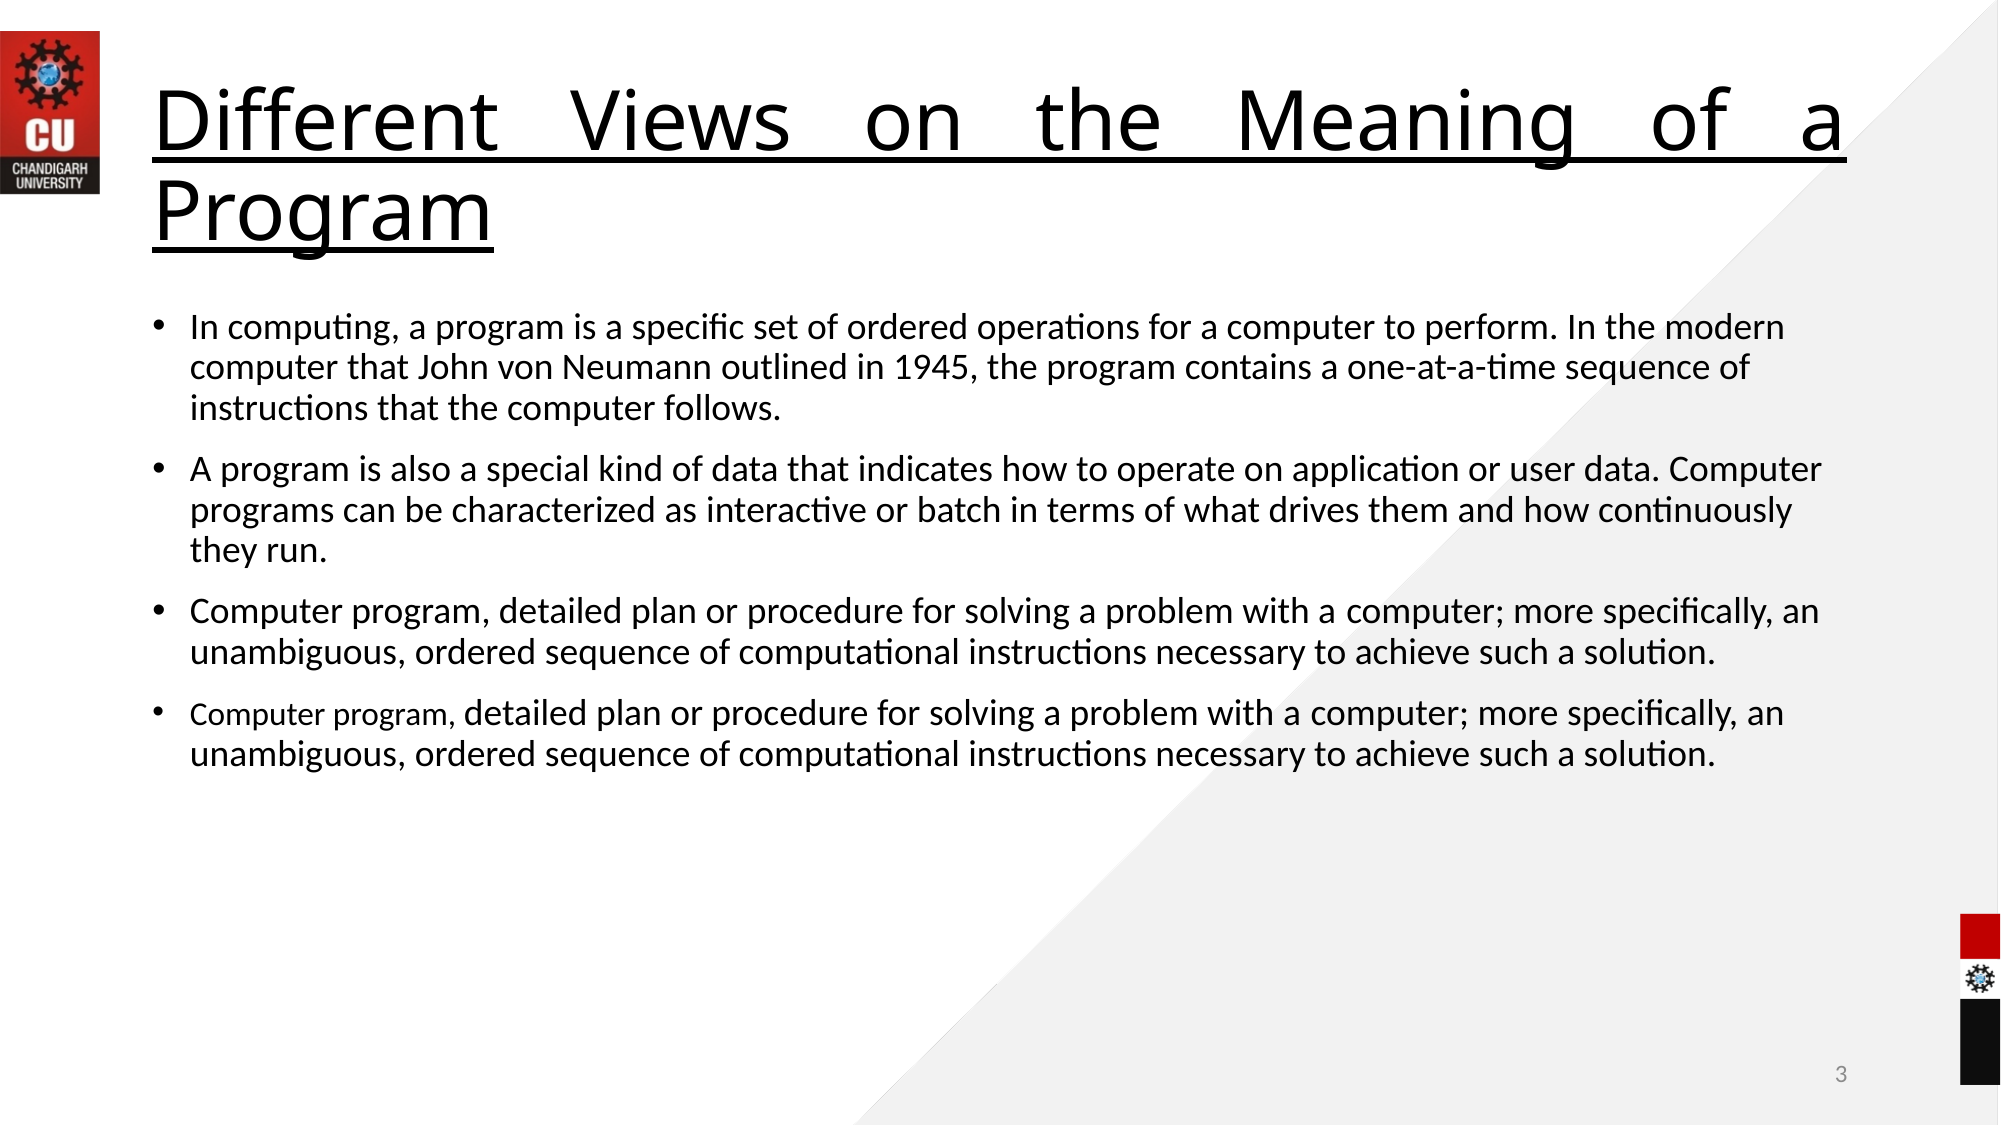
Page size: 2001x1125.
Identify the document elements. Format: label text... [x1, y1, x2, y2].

picture [0, 0, 2001, 1125]
slide_number 3 [1412, 1042, 1863, 1103]
title Different Views on the Meaning of a Program [137, 59, 1863, 278]
list In computing, a program is a specific set of ordered operations for a computer to perform. In the modern computer that John von Neumann outlined in 1945, the program contains a one-at-a-time sequence of instructions that the computer follows. A program is also a special kind of data that indicates how to operate on application or user data. Computer programs can be characterized as interactive or batch in terms of what drives them and how continuously they run. Computer program, detailed plan or procedure for solving a problem with a computer; more specifically, an unambiguous, ordered sequence of computational instructions necessary to achieve such a solution. Computer program, detailed plan or procedure for solving a problem with a computer; more specifically, an unambiguous, ordered sequence of computational instructions necessary to achieve such a solution. [137, 299, 1863, 1014]
